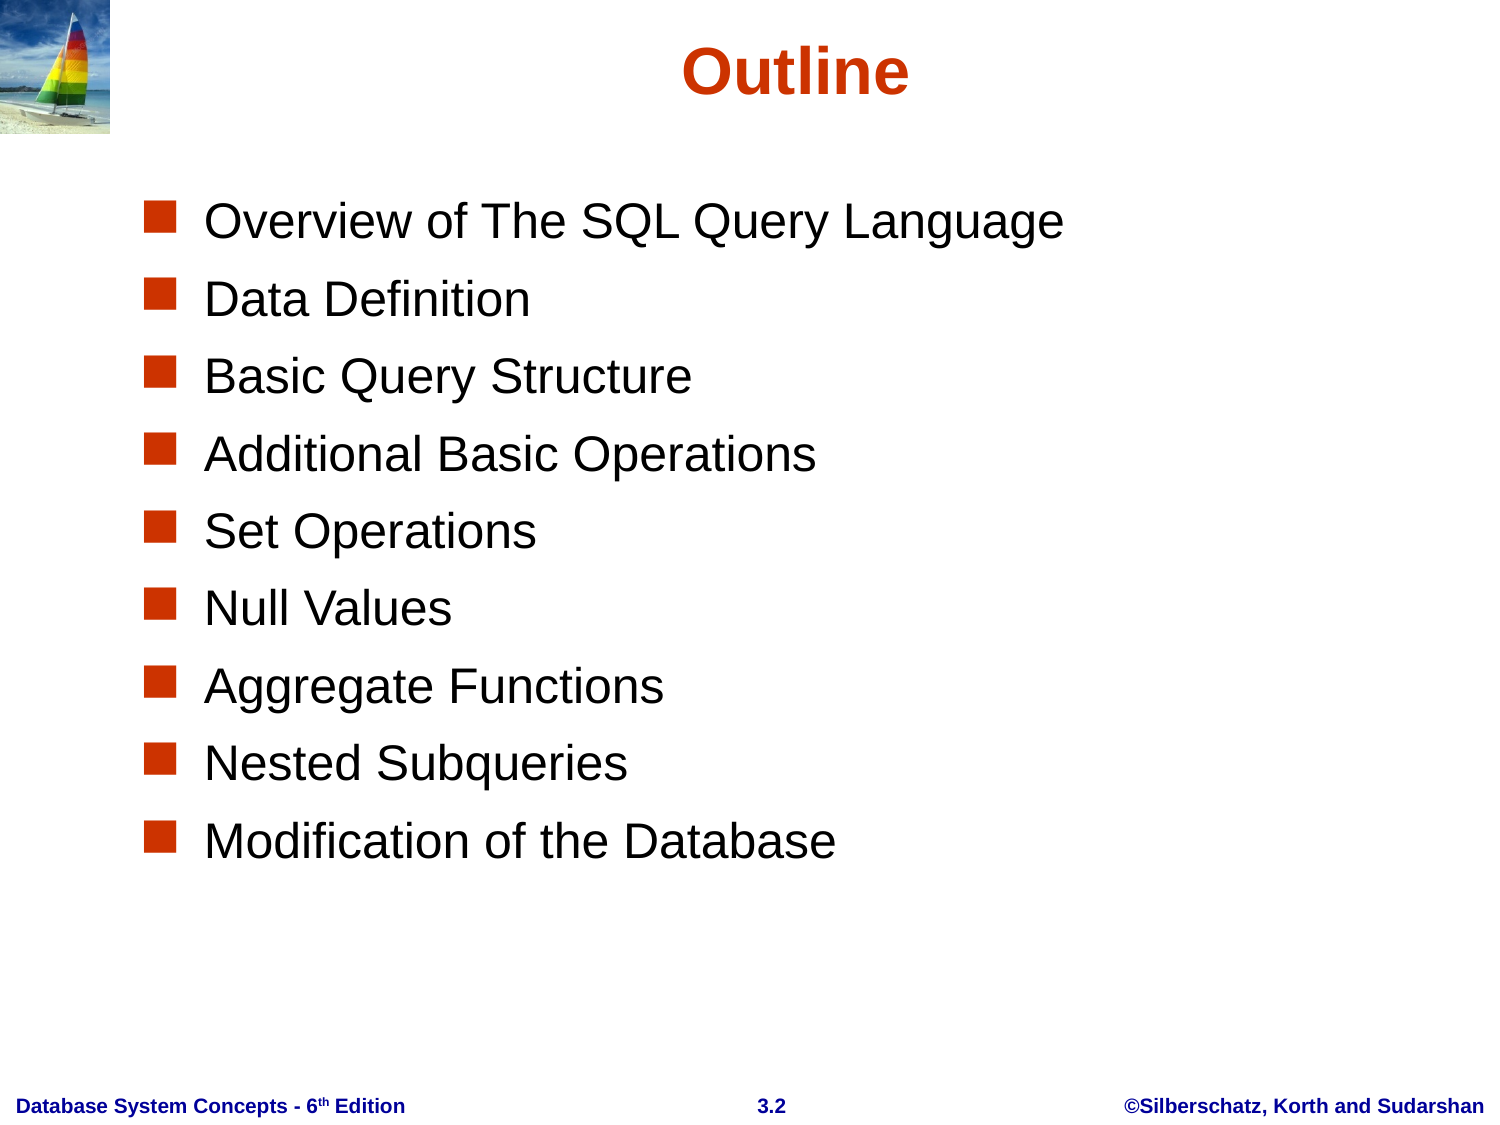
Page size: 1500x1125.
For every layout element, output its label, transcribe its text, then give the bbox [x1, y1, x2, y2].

list Overview of The SQL Query Language Data Definition Basic Query Structure Additional Basic Operations Set Operations Null Values Aggregate Functions Nested Subqueries Modification of the Database [132, 180, 1350, 958]
picture [0, 0, 110, 134]
title Outline [133, 17, 1459, 119]
